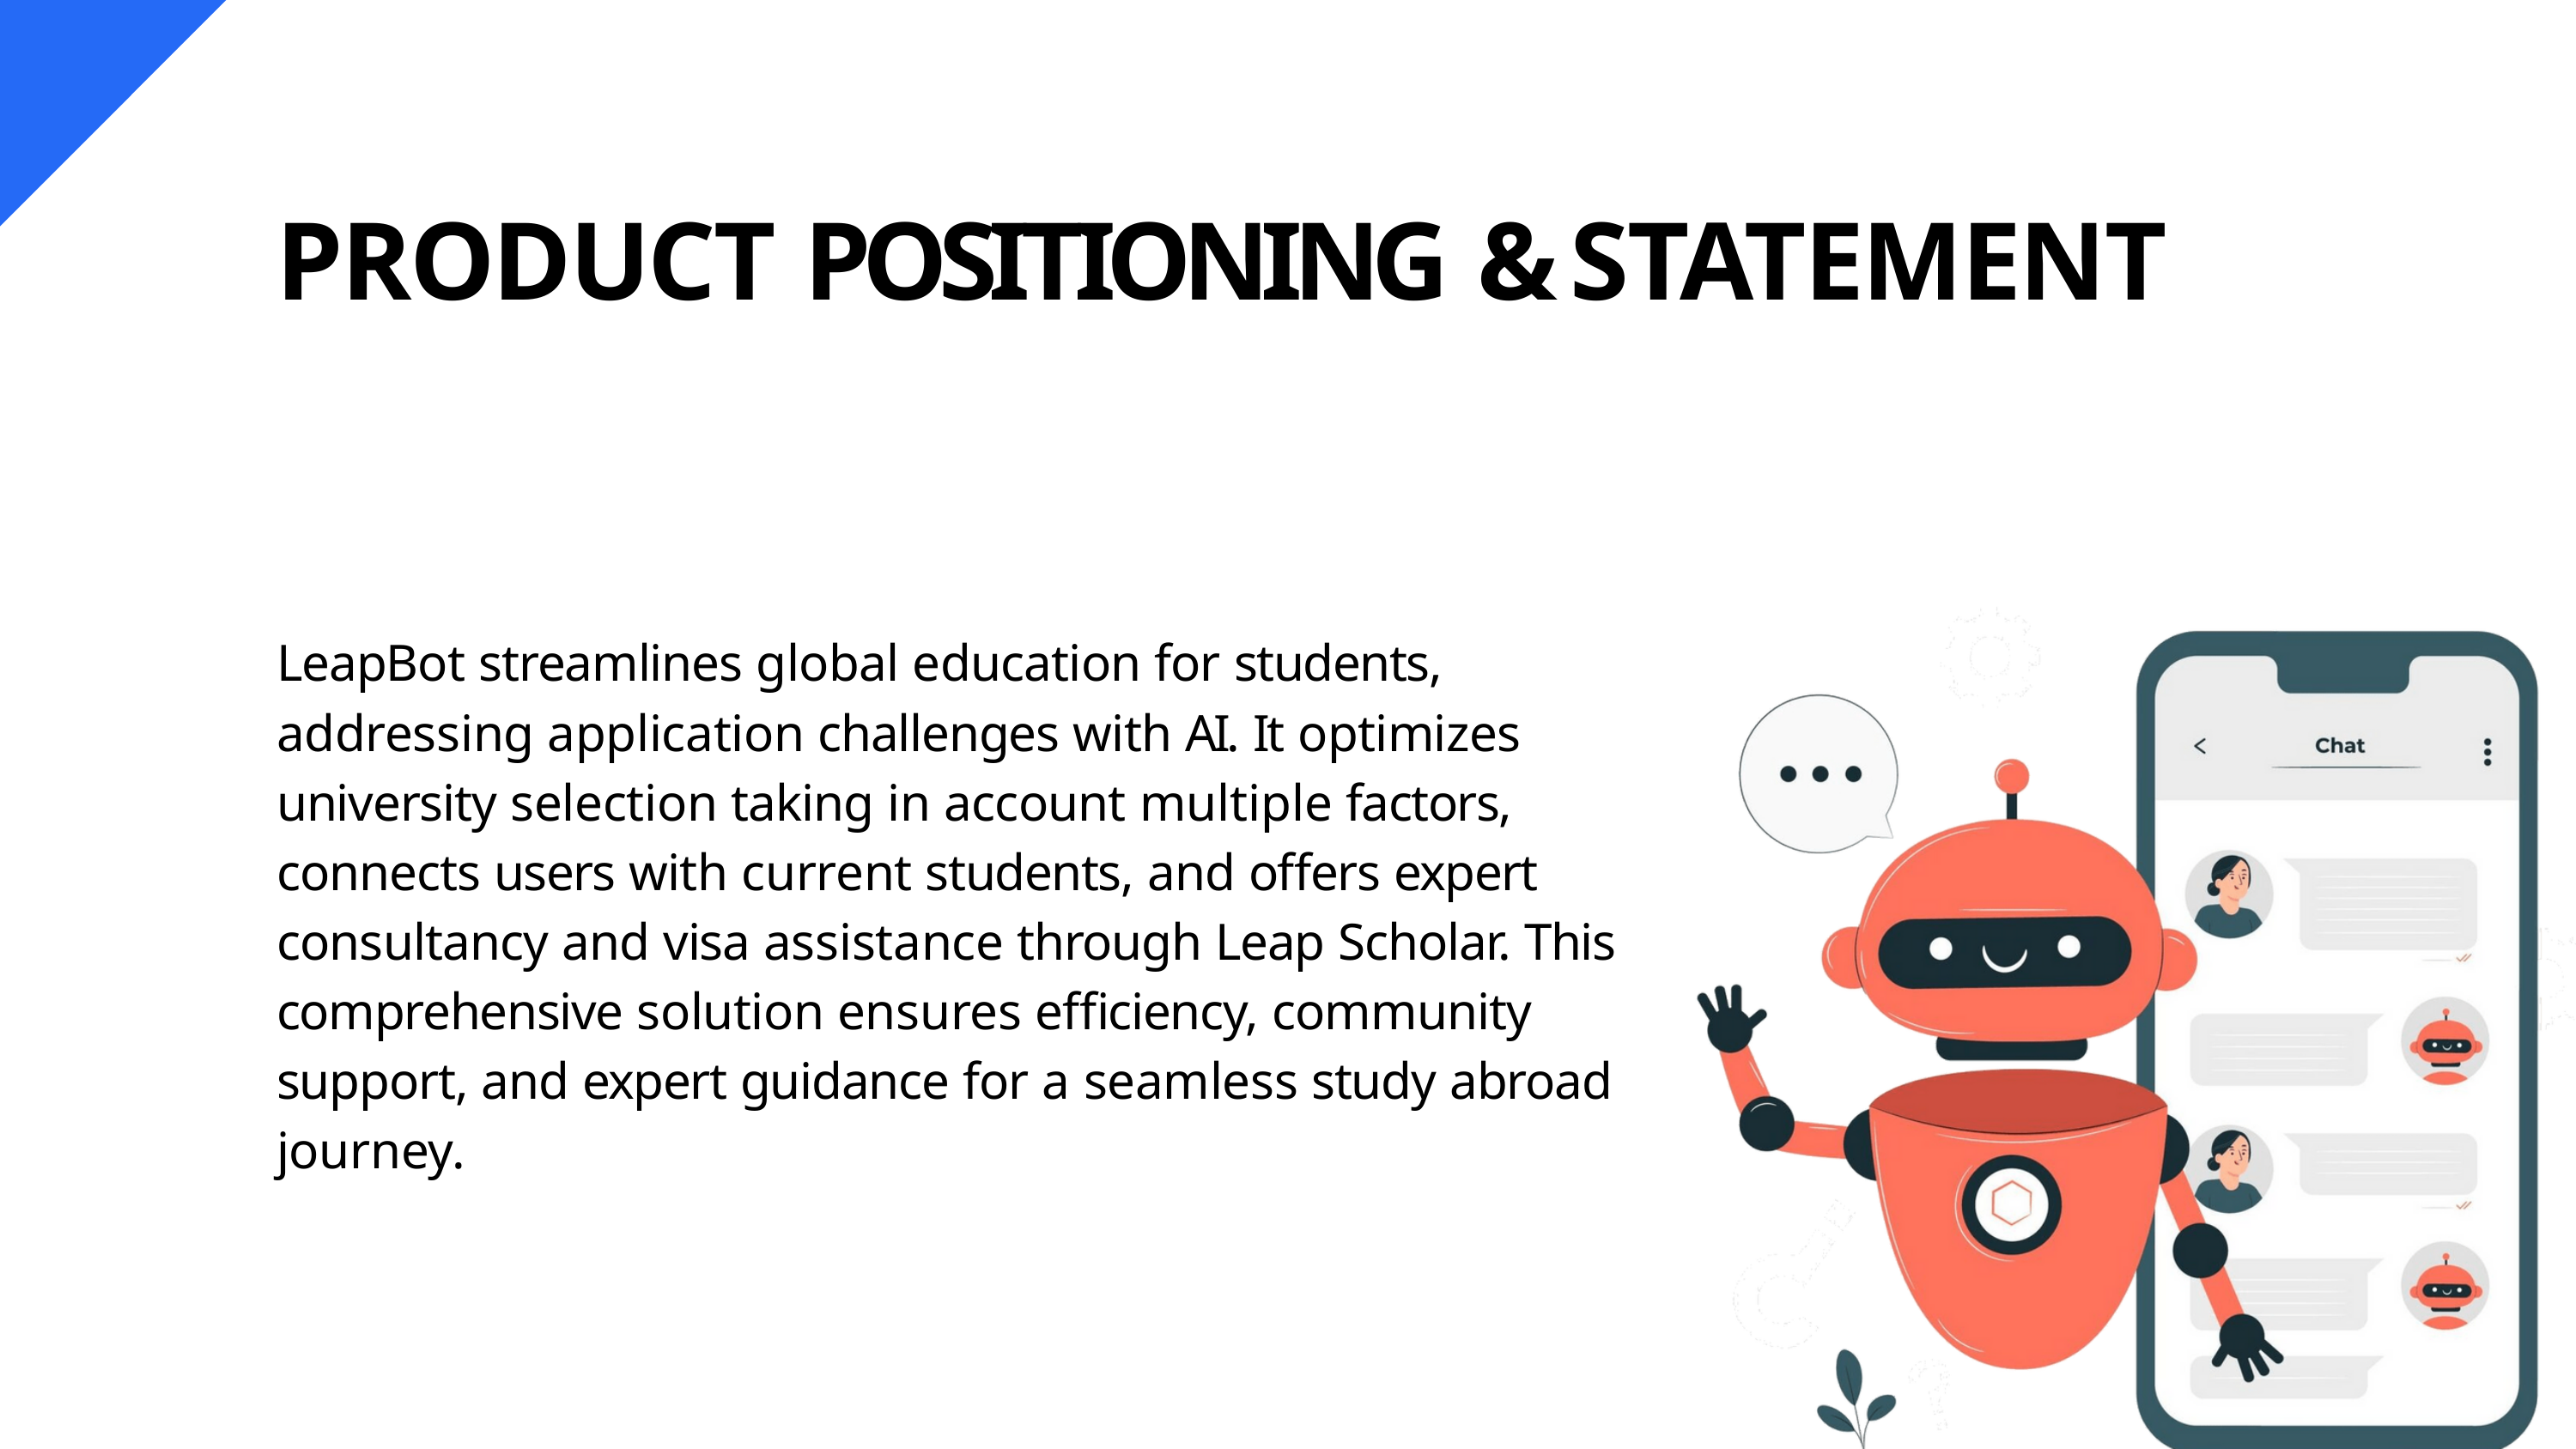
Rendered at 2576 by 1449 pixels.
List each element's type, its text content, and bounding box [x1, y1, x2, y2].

picture [1654, 539, 2576, 1449]
text_box LeapBot streamlines global education for students, addressing application challenges with AI. It optimizes university selection taking in account multiple factors, connects users with current students, and offers expert consultancy and visa assistance through Leap Scholar. This comprehensive solution ensures efficiency, community support, and expert guidance for a seamless study abroad journey. [274, 620, 1649, 1179]
title PRODUCT POSITIONING & STATEMENT [228, 38, 2348, 426]
